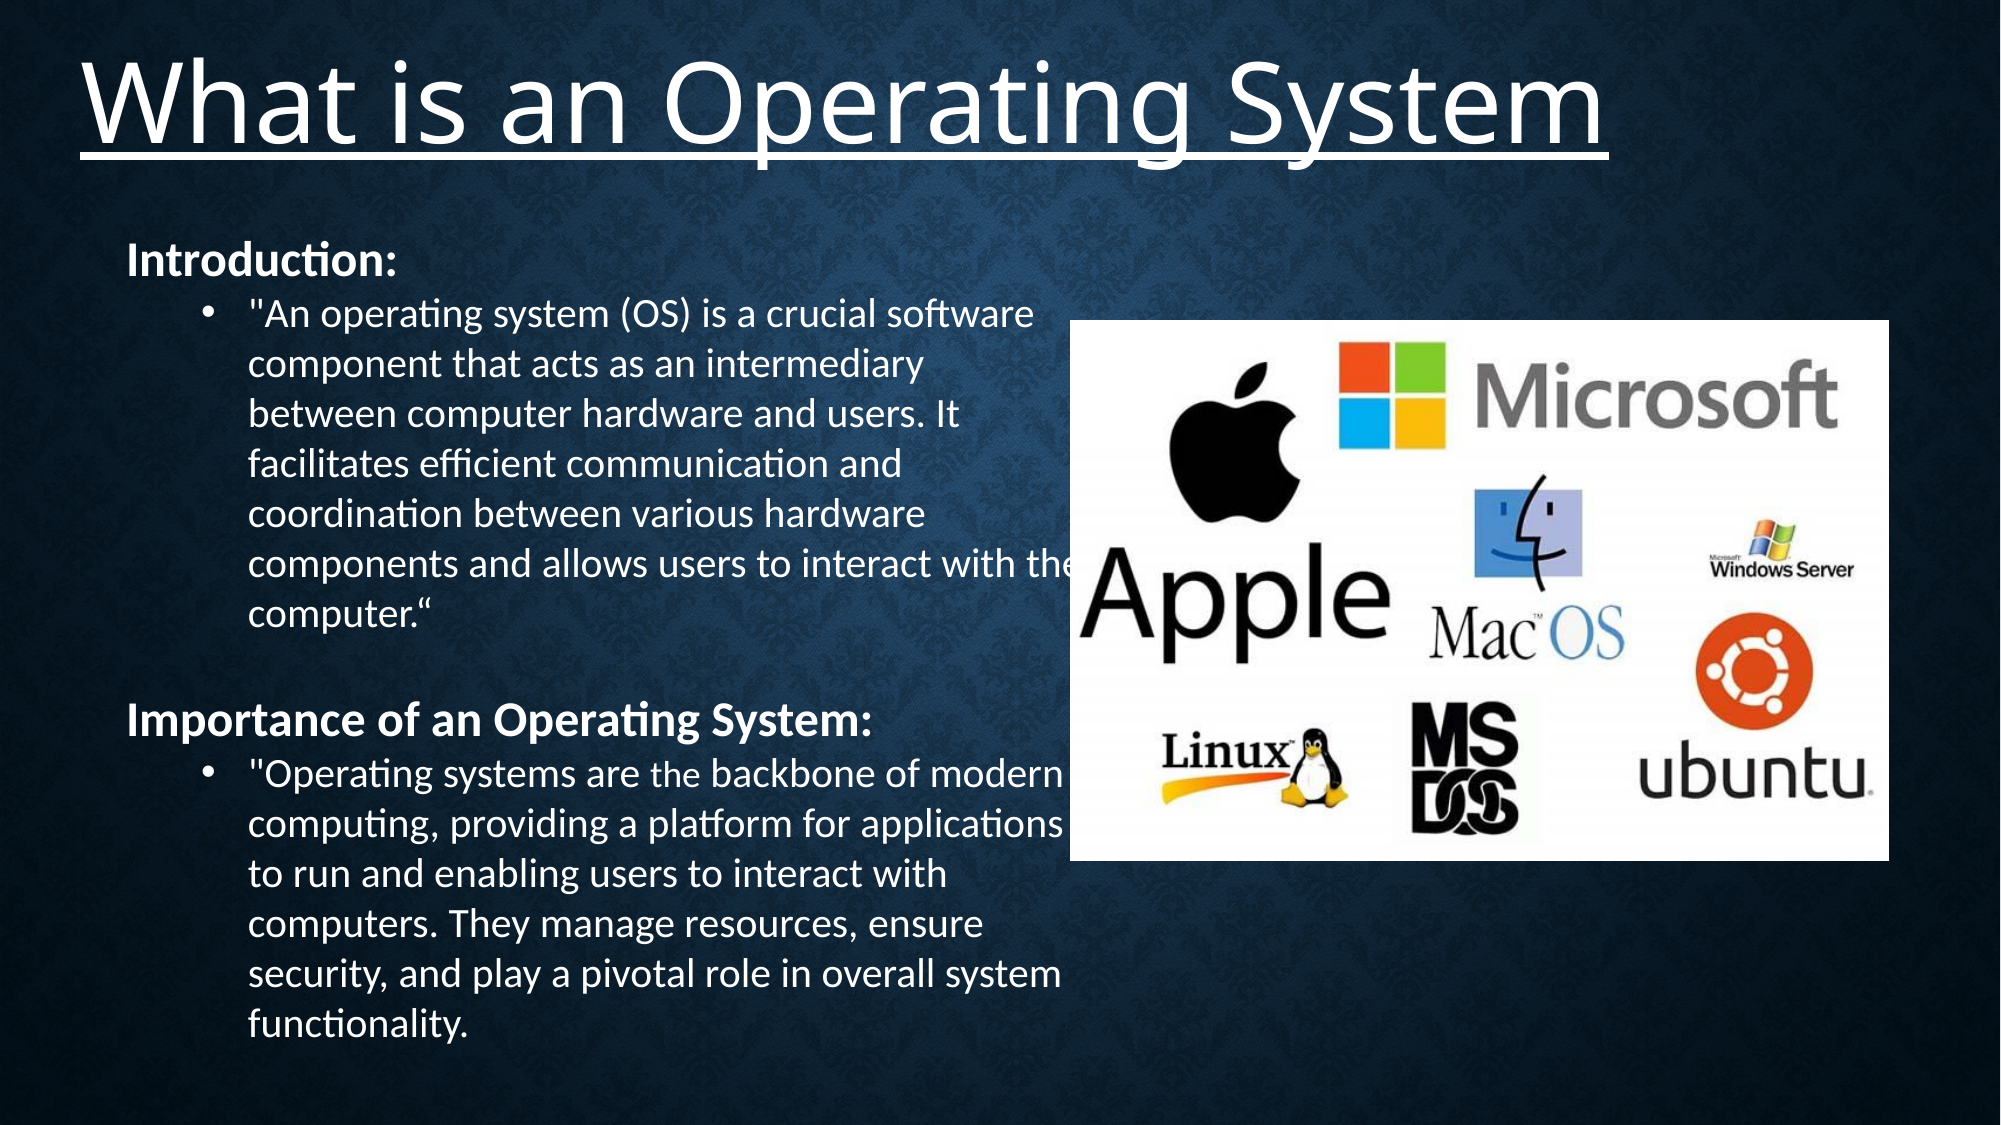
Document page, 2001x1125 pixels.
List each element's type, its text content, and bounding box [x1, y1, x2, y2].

picture [1070, 319, 1890, 861]
text_box Introduction: "An operating system (OS) is a crucial software component that acts as an intermediary between computer hardware and users. It facilitates efficient communication and coordination between various hardware components and allows users to interact with the computer.“ Importance of an Operating System: "Operating systems are the backbone of modern computing, providing a platform for applications to run and enabling users to interact with computers. They manage resources, ensure security, and play a pivotal role in overall system functionality. [111, 218, 1099, 1054]
text_box What is an Operating System [65, 23, 1624, 174]
